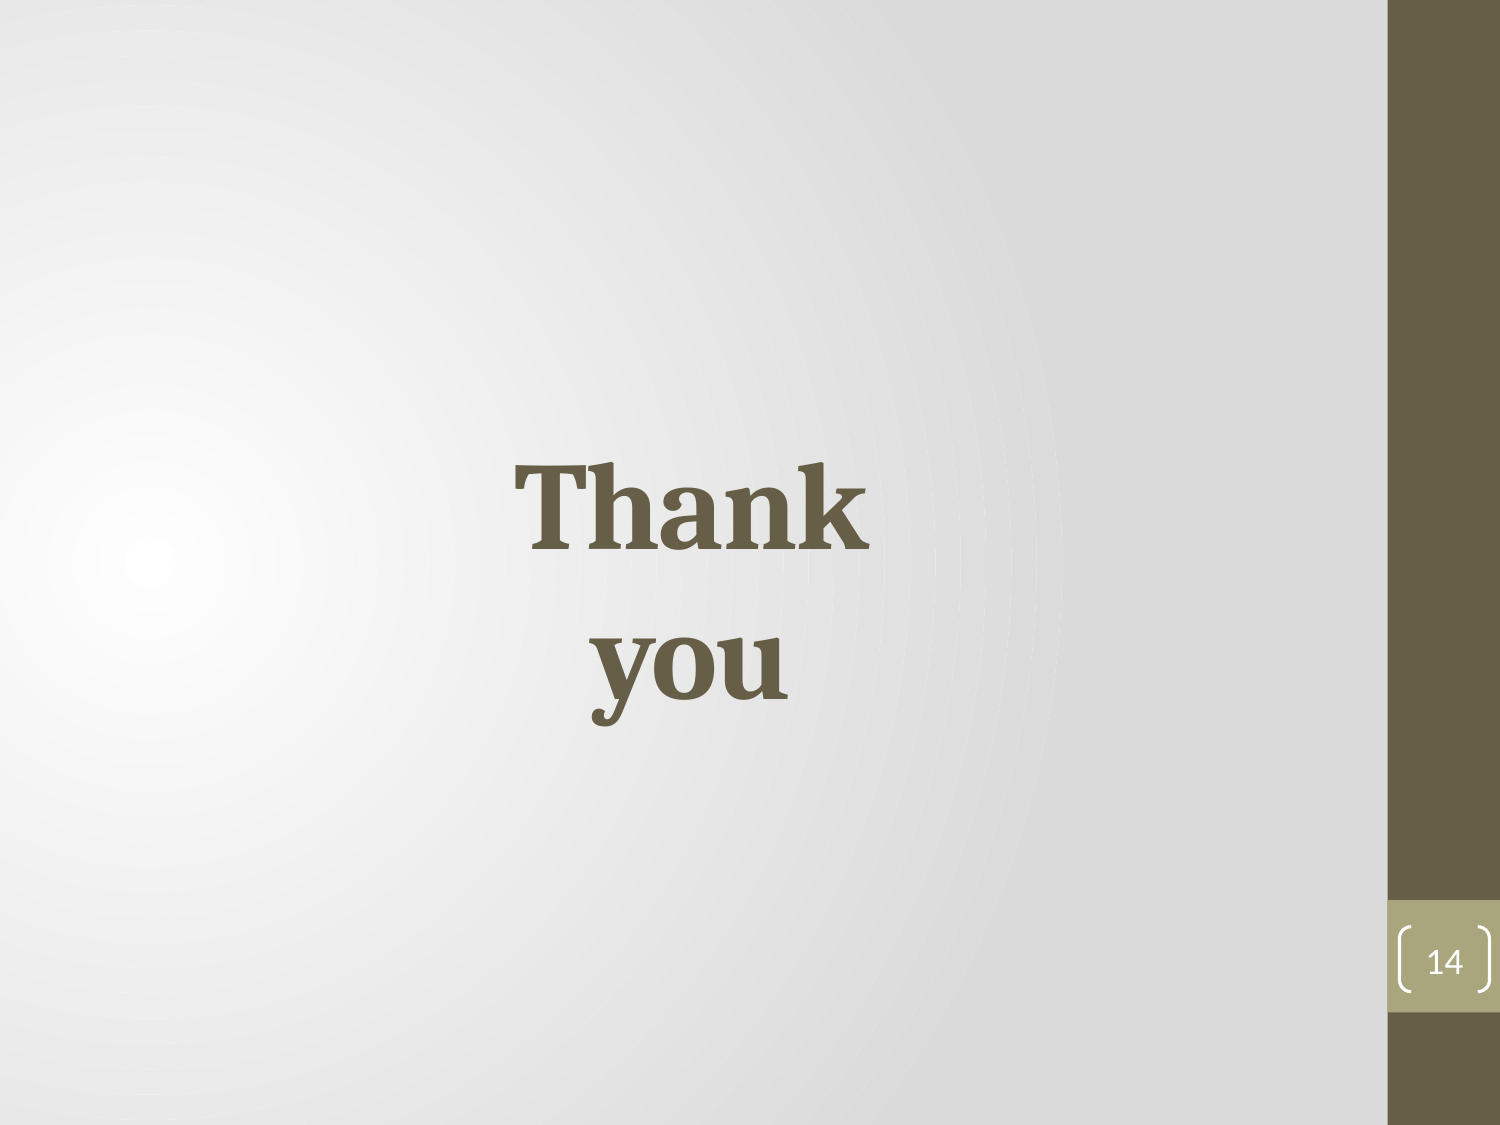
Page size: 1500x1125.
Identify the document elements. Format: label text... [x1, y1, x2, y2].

title Thank you [66, 420, 1317, 728]
slide_number 14 [1397, 925, 1492, 994]
